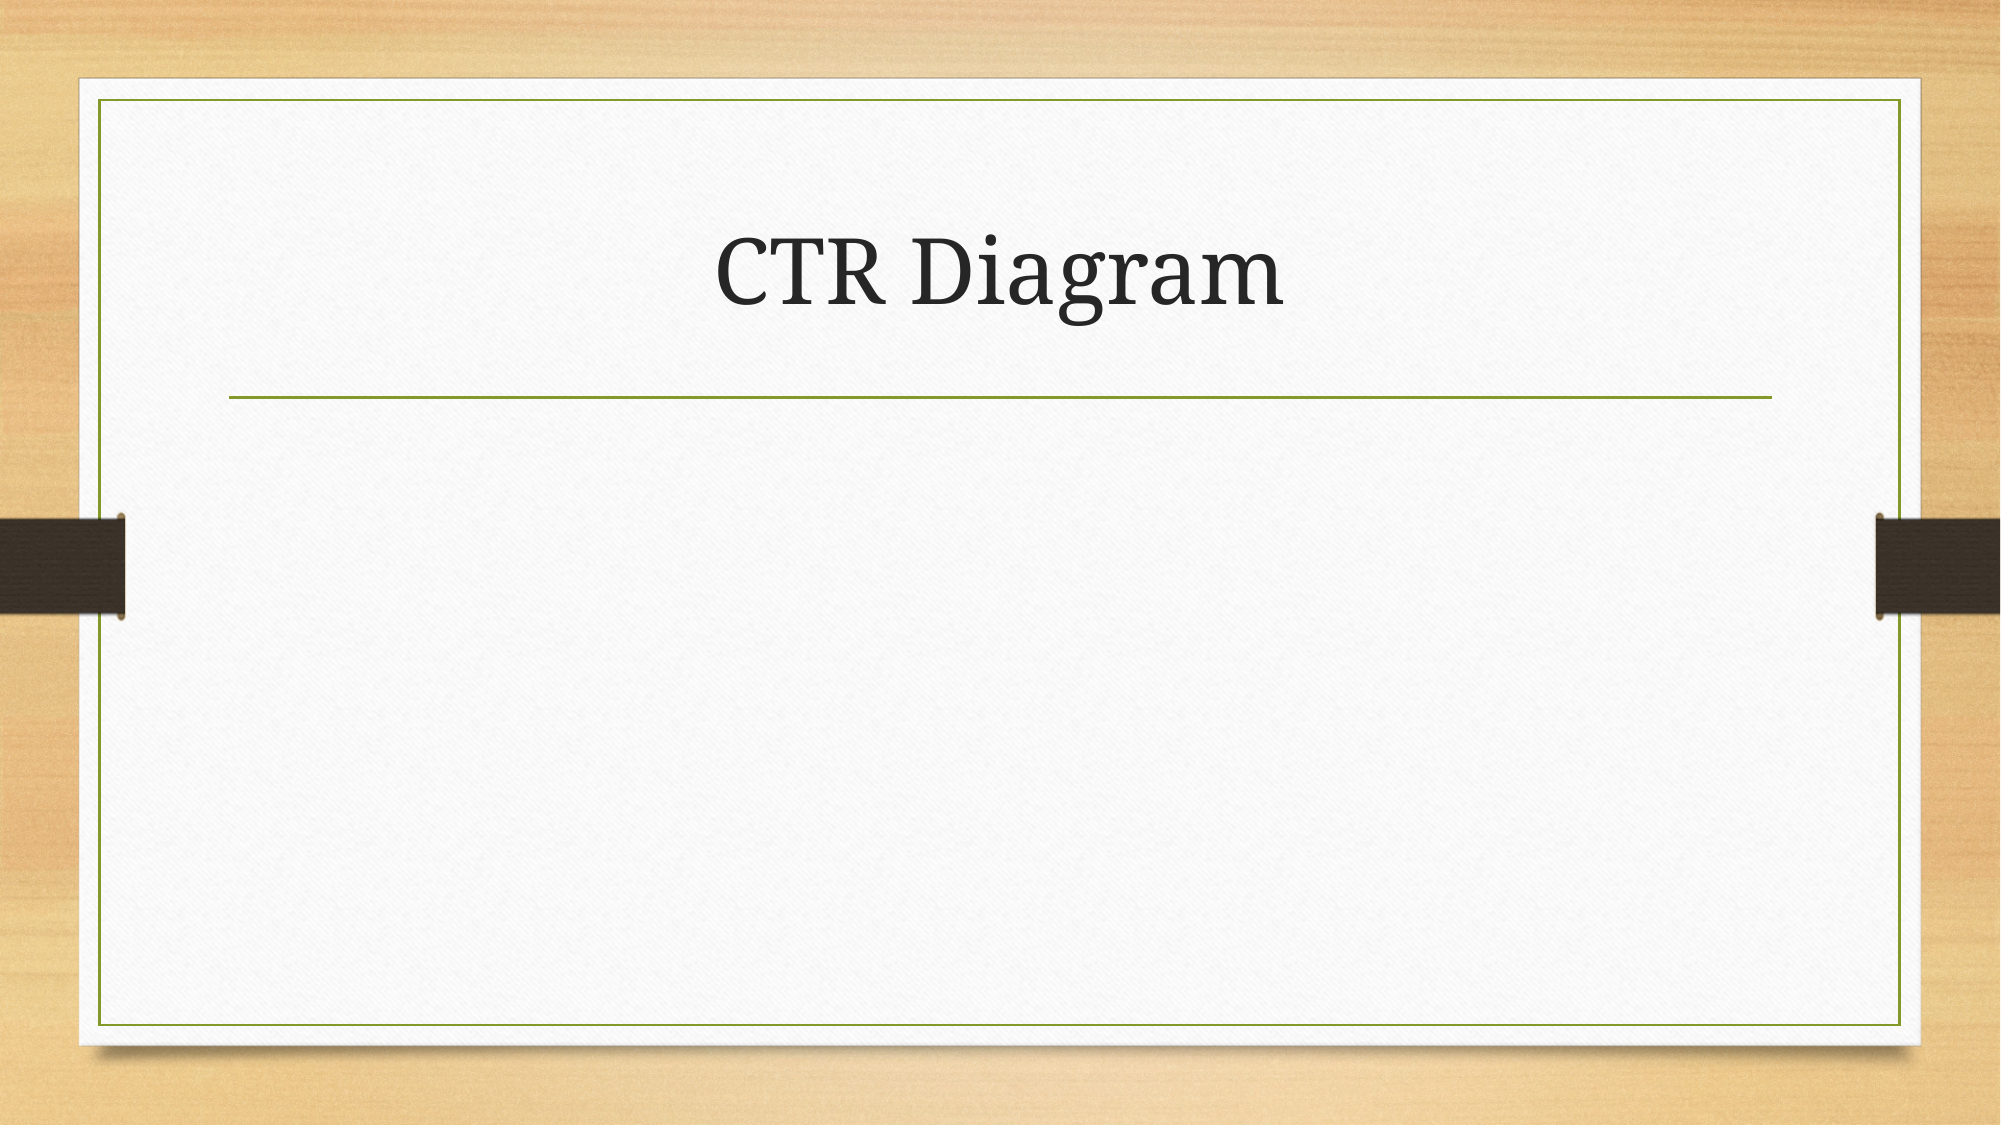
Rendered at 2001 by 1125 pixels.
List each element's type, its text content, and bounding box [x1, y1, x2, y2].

title CTR Diagram [212, 161, 1788, 375]
picture [0, 0, 2001, 1125]
